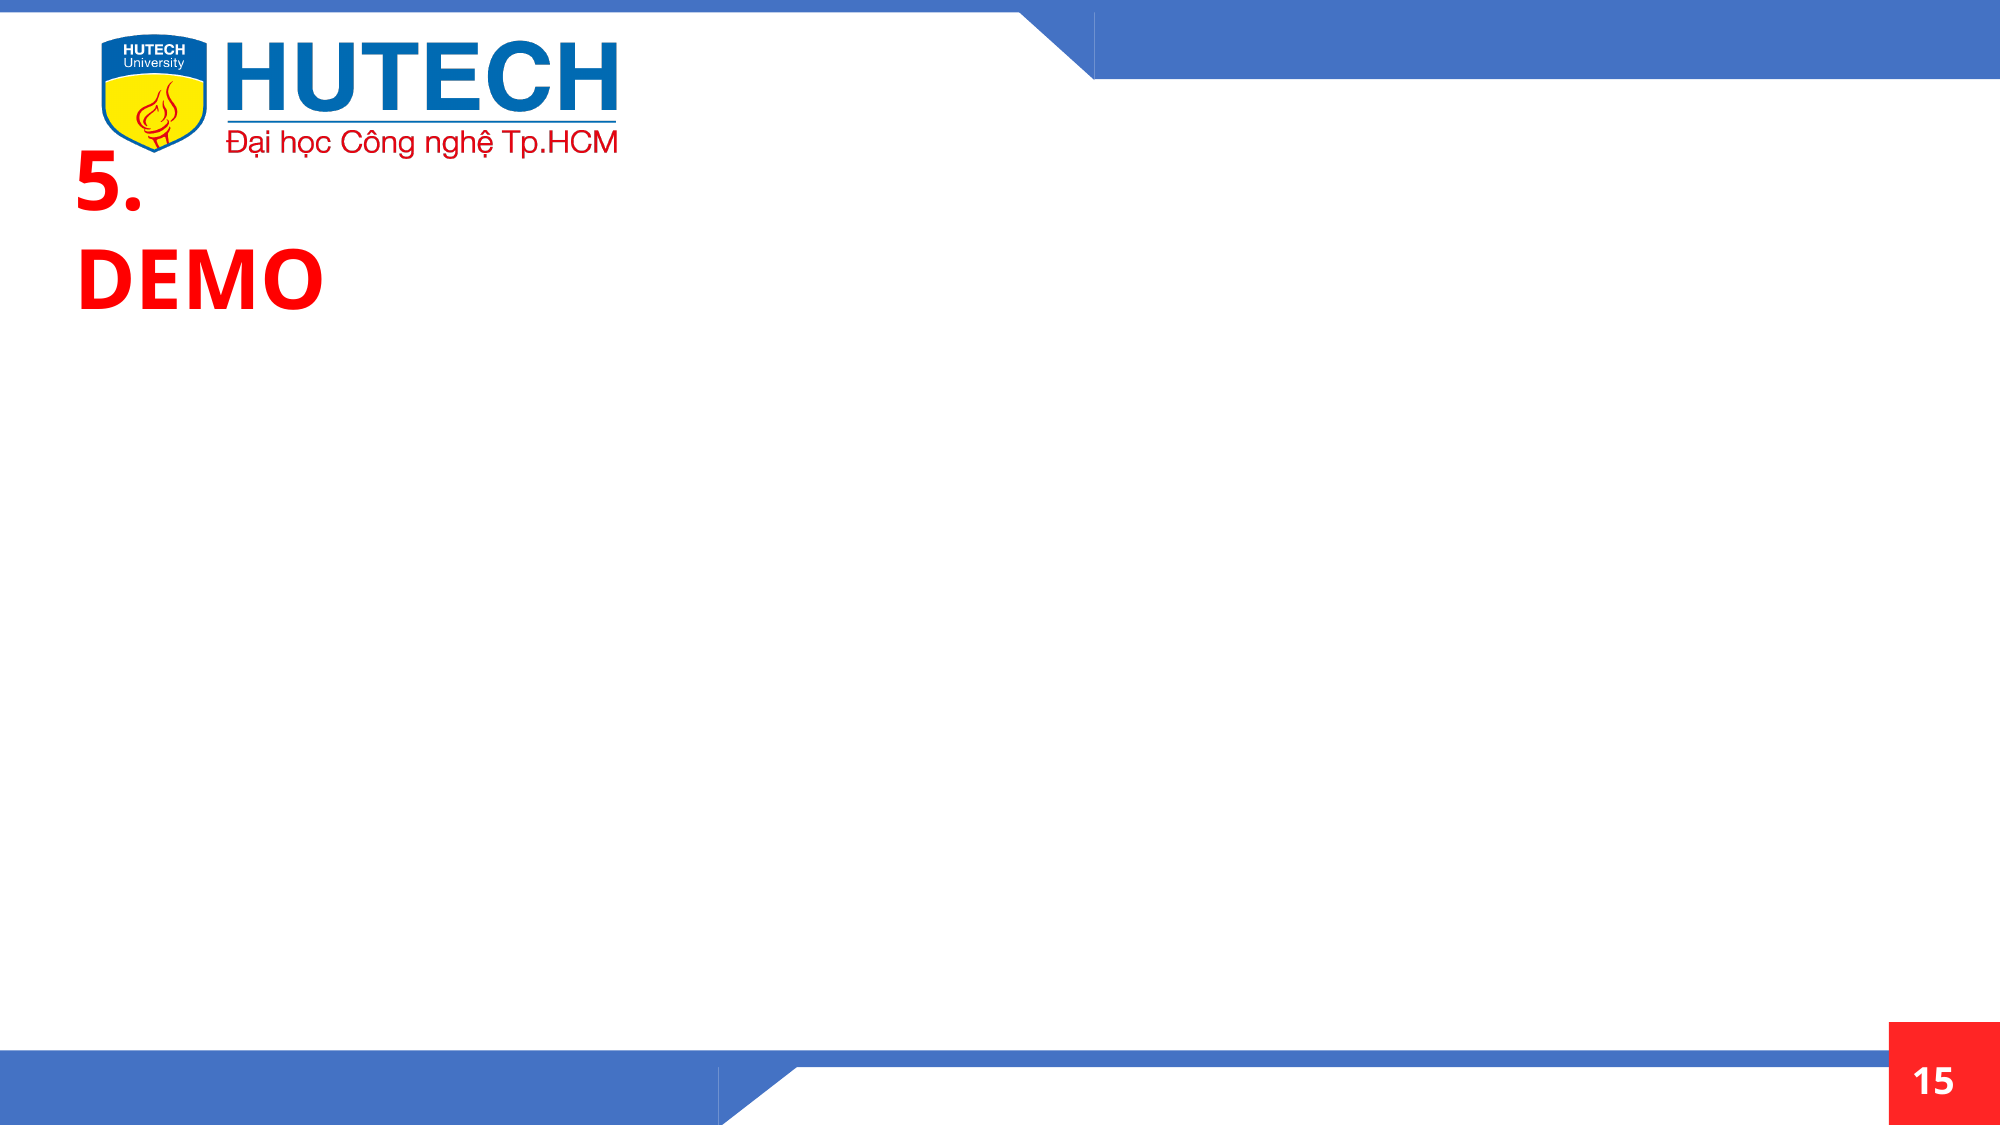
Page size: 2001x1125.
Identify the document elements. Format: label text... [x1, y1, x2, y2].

picture [65, 5, 653, 188]
text_box 5. DEMO [59, 142, 398, 312]
